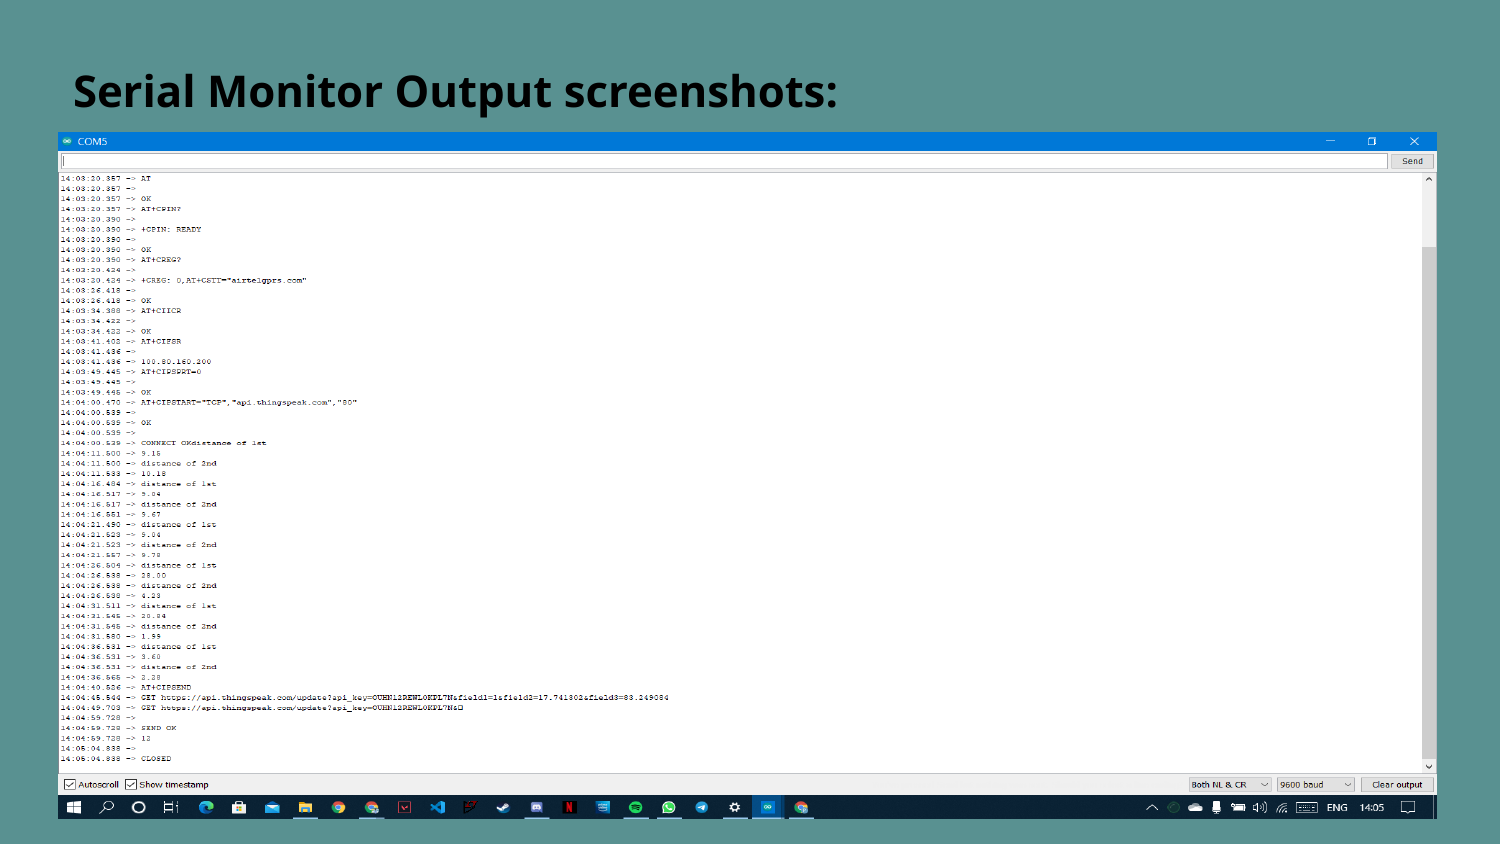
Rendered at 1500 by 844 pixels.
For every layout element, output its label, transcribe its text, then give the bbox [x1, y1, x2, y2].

text_box Serial Monitor Output screenshots: [58, 48, 997, 130]
picture [58, 131, 1437, 819]
